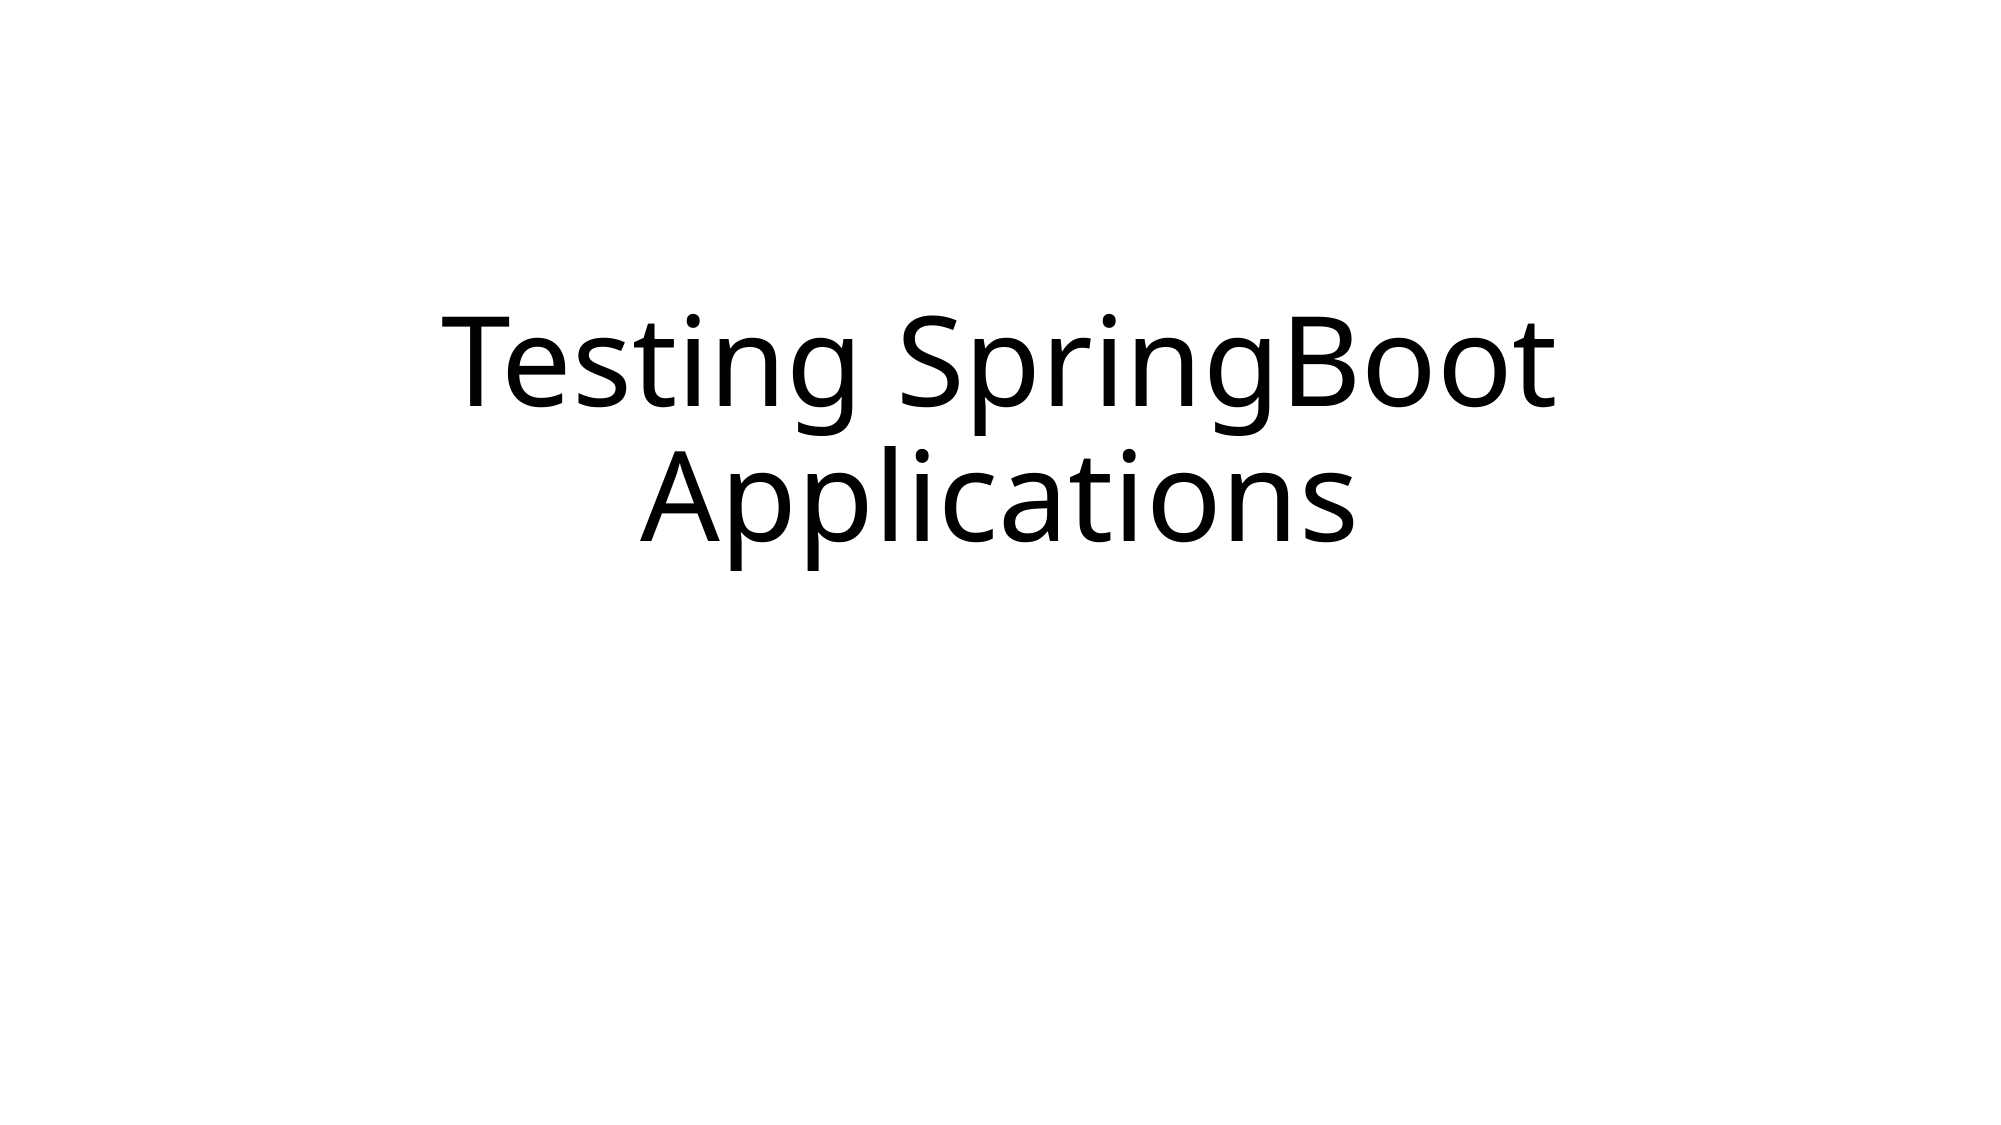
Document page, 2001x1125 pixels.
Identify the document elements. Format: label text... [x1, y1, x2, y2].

title Testing SpringBoot Applications [249, 184, 1750, 576]
